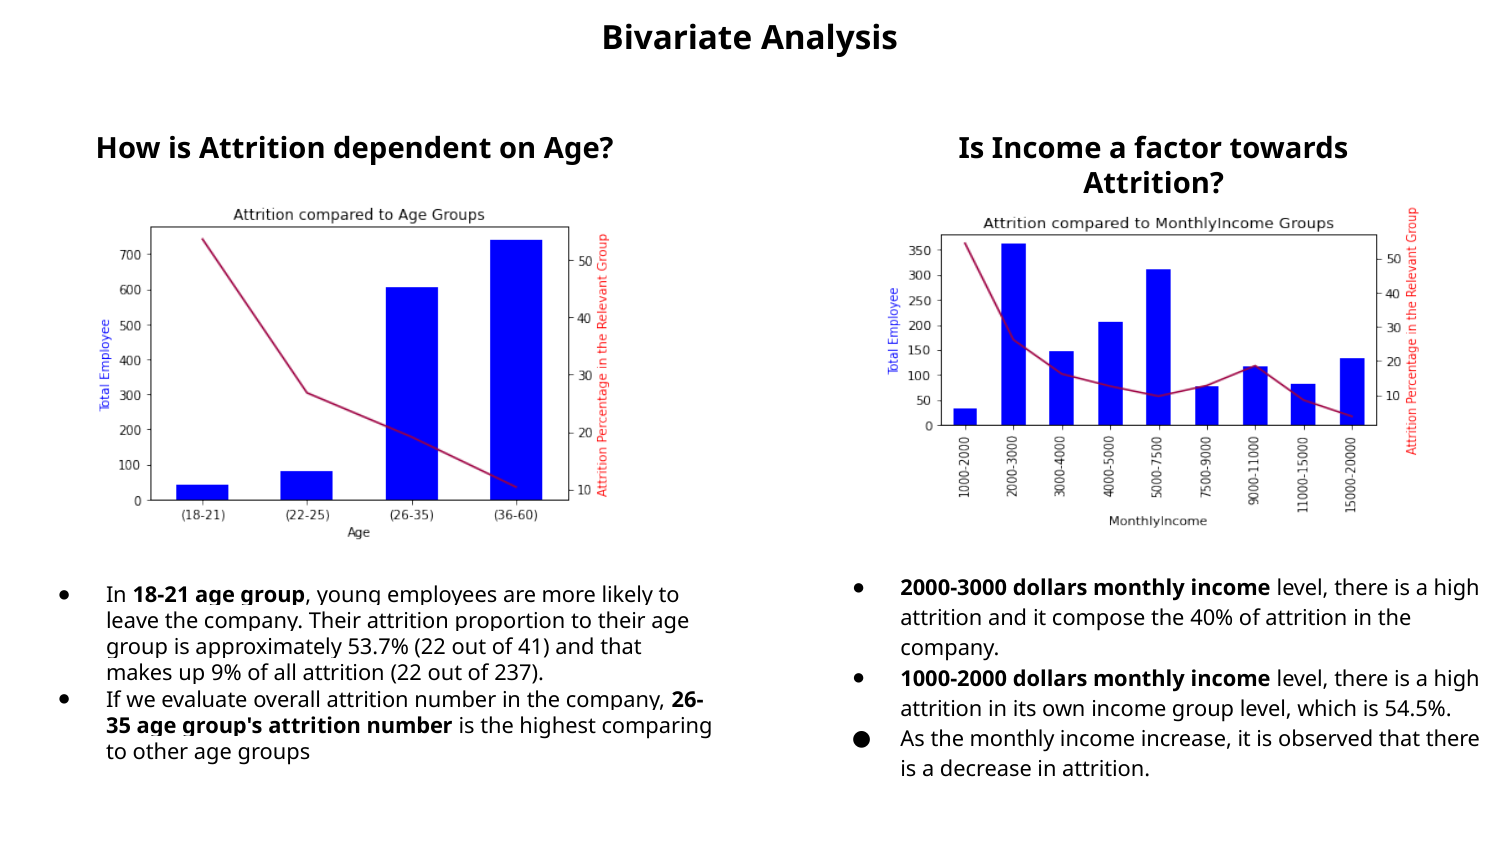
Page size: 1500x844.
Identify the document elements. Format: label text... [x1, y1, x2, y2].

text_box In 18-21 age group, young employees are more likely to leave the company. Their attrition proportion to their age group is approximately 53.7% (22 out of 41) and that makes up 9% of all attrition (22 out of 237). If we evaluate overall attrition number in the company, 26-35 age group's attrition number is the highest comparing to other age groups [16, 565, 729, 779]
text_box How is Attrition dependent on Age? [70, 114, 640, 180]
text_box Bivariate Analysis [288, 6, 1212, 65]
text_box Is Income a factor towards Attrition? [869, 114, 1438, 215]
picture [879, 198, 1428, 537]
text_box 2000-3000 dollars monthly income level, there is a high attrition and it compose the 40% of attrition in the company. 1000-2000 dollars monthly income level, there is a high attrition in its own income group level, which is 54.5%. As the monthly income increase, it is observed that there is a decrease in attrition. [810, 554, 1497, 796]
picture [91, 198, 618, 547]
